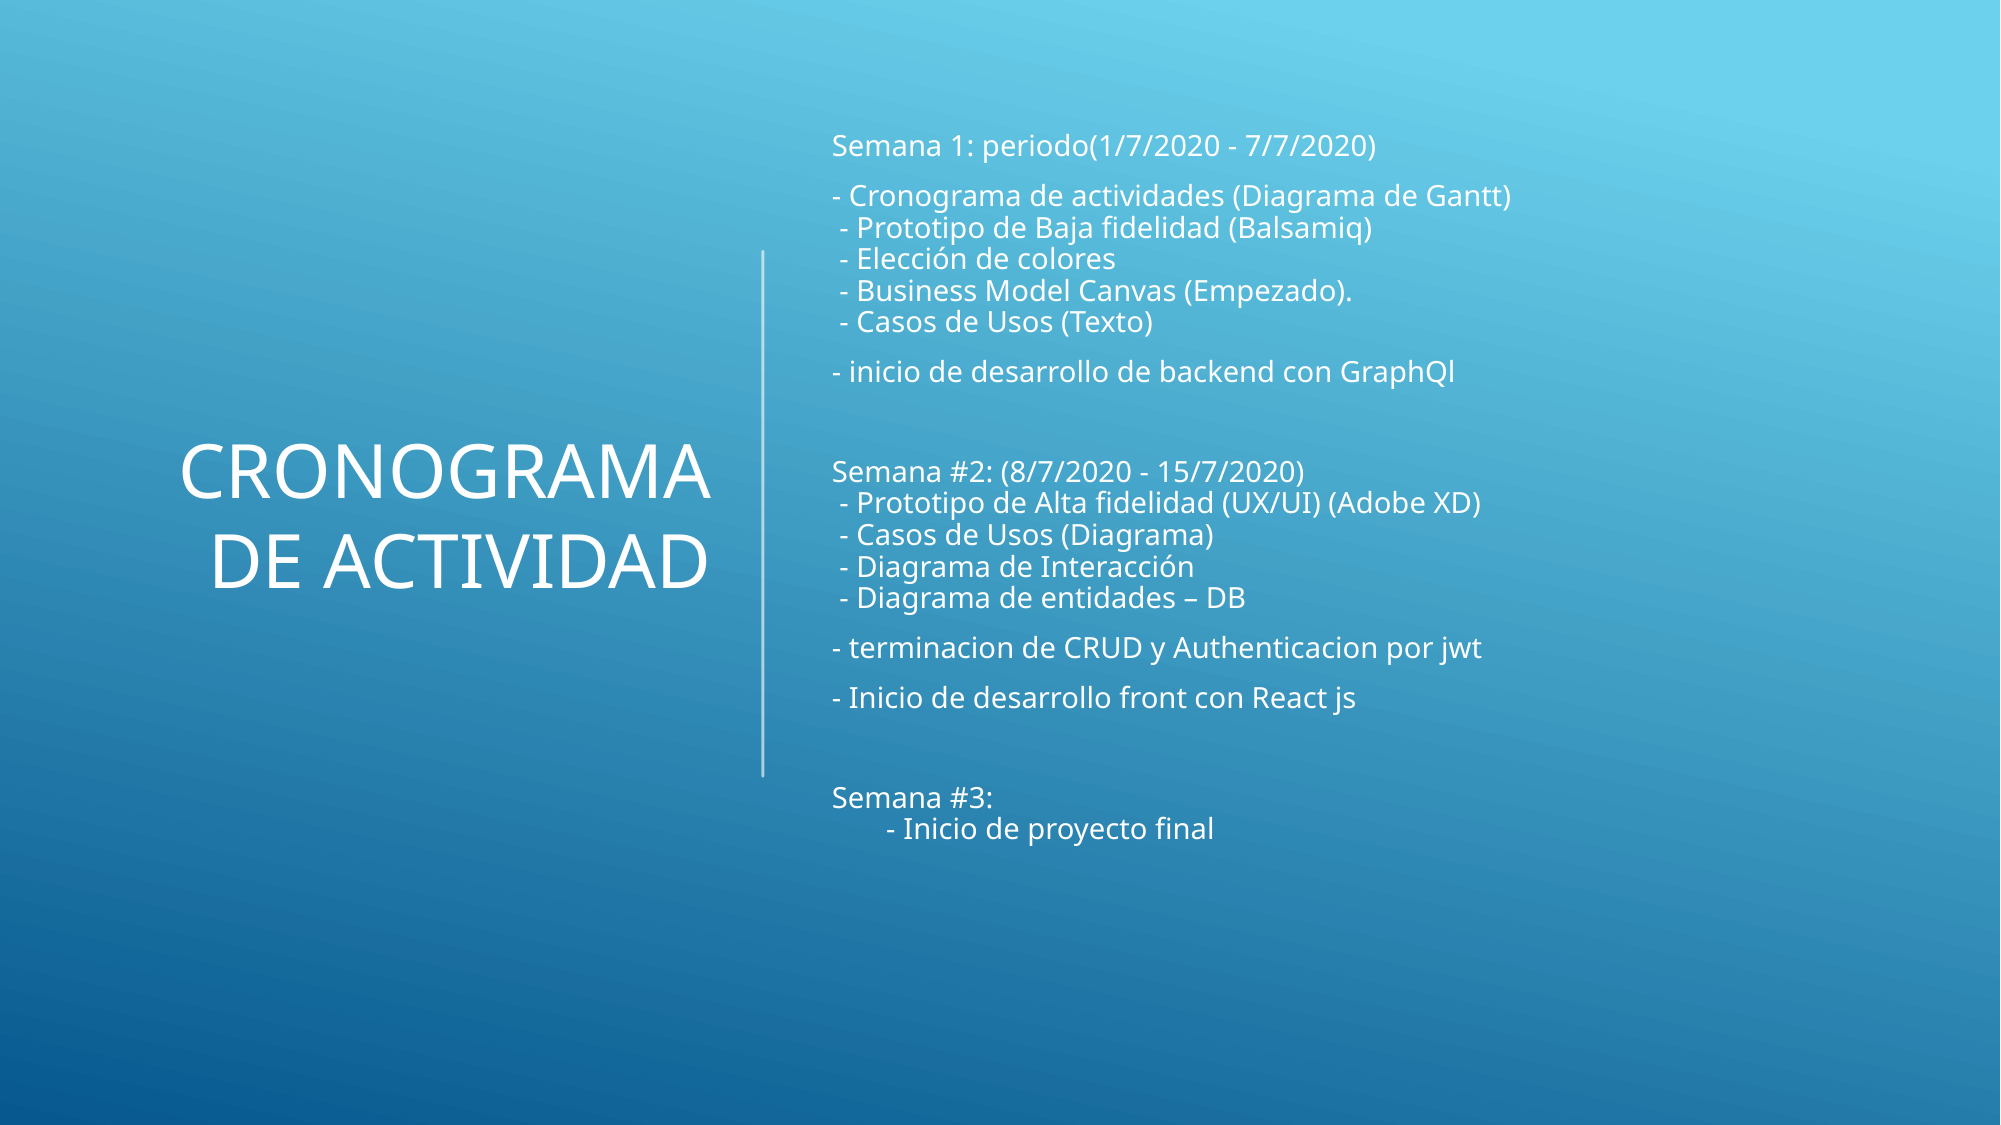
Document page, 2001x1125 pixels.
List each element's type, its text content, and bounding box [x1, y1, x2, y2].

list Semana 1: periodo(1/7/2020 - 7/7/2020) - Cronograma de actividades (Diagrama de Gantt) - Prototipo de Baja fidelidad (Balsamiq) - Elección de colores - Business Model Canvas (Empezado). - Casos de Usos (Texto) - inicio de desarrollo de backend con GraphQl Semana #2: (8/7/2020 - 15/7/2020) - Prototipo de Alta fidelidad (UX/UI) (Adobe XD) - Casos de Usos (Diagrama) - Diagrama de Interacción - Diagrama de entidades – DB - terminacion de CRUD y Authenticacion por jwt - Inicio de desarrollo front con React js Semana #3: - Inicio de proyecto final [816, 112, 1849, 915]
title Cronograma de actividad [112, 112, 727, 915]
text_box [0, 0, 2000, 1125]
